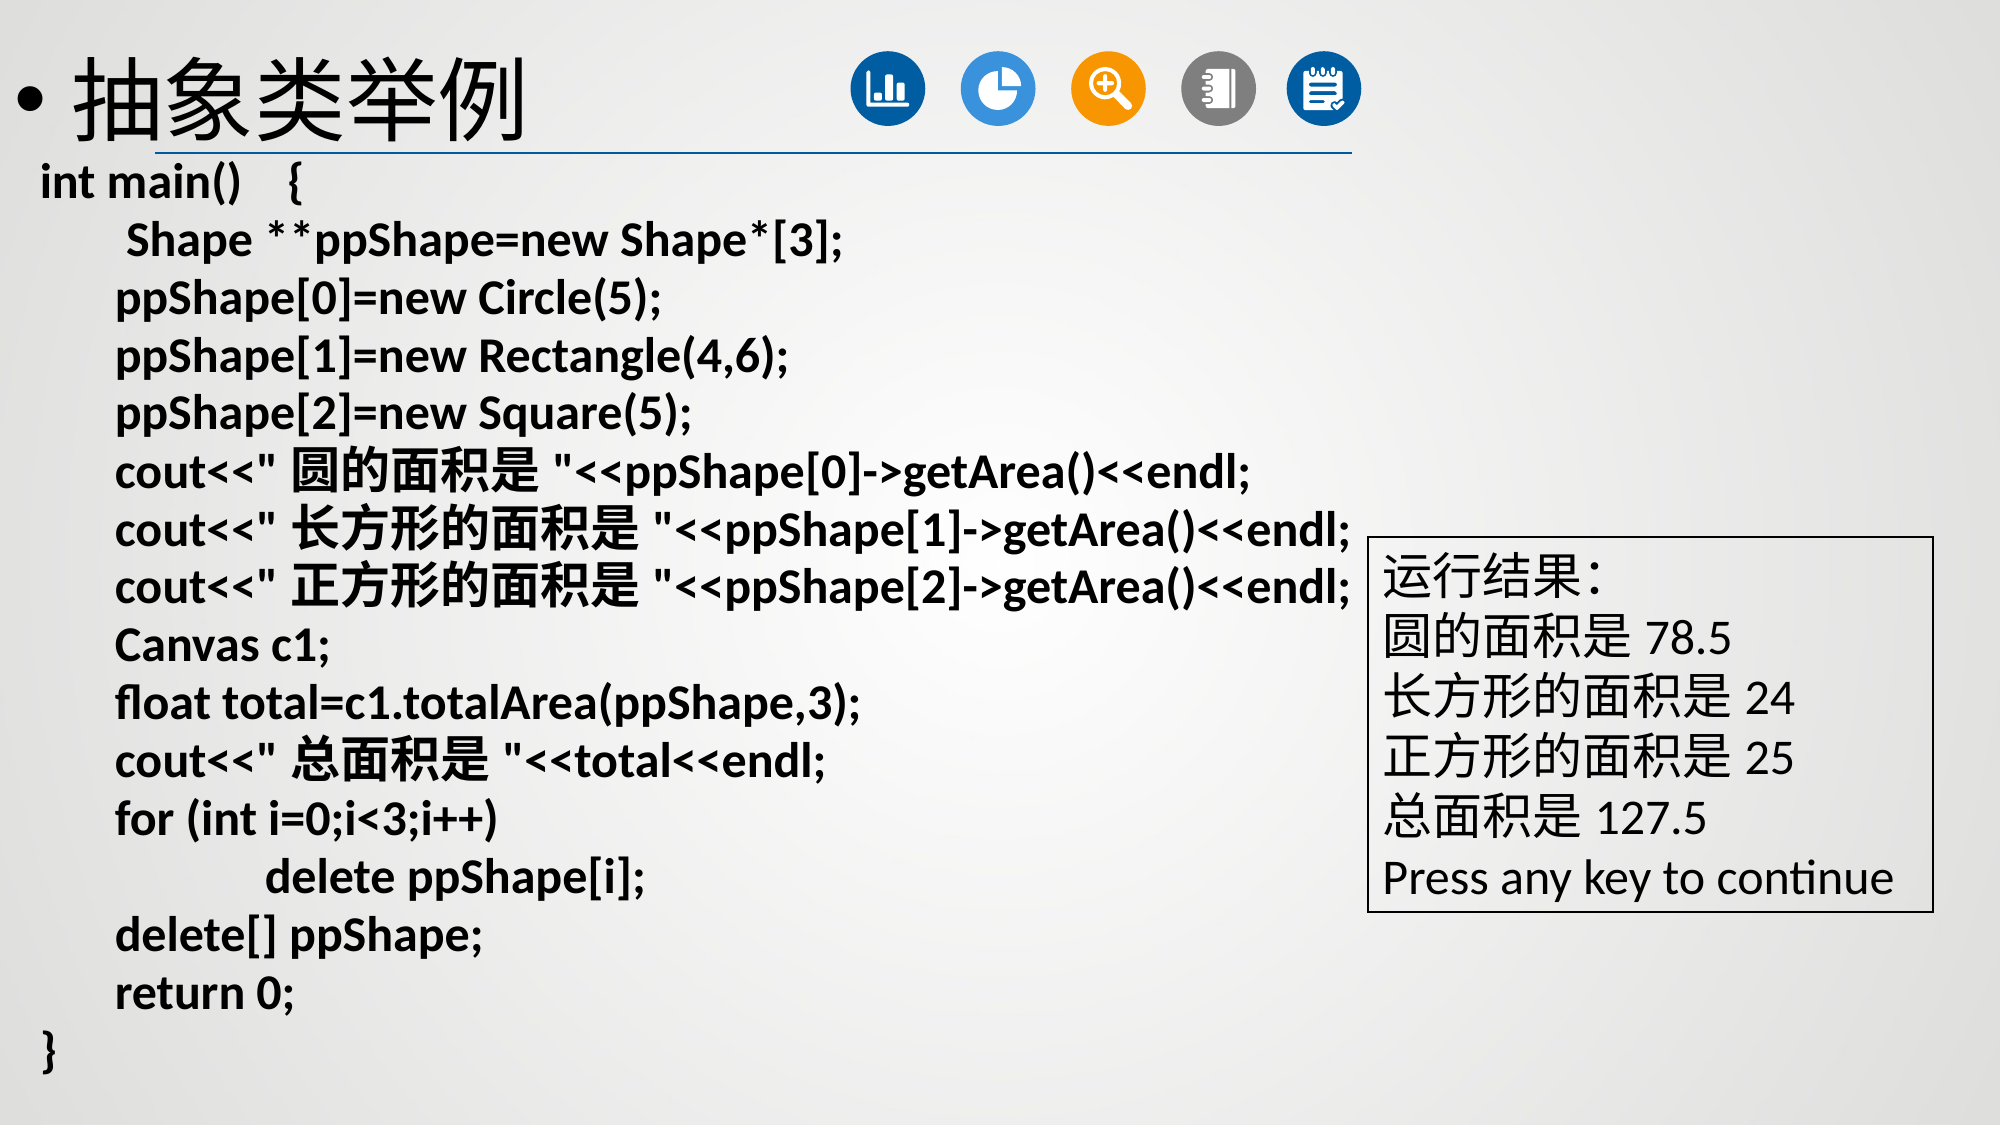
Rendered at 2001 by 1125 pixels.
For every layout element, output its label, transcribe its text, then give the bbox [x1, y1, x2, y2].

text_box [1286, 50, 1362, 127]
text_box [960, 50, 1036, 127]
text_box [1070, 51, 1146, 127]
text_box 抽象类举例 [0, 42, 758, 153]
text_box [850, 50, 926, 127]
text_box 运行结果： 圆的面积是78.5 长方形的面积是24 正方形的面积是25 总面积是127.5 Press any key to continue [1367, 537, 1933, 912]
text_box int main() { Shape **ppShape=new Shape*[3]; ppShape[0]=new Circle(5); ppShape[1]=new Rectangle(4,6); ppShape[2]=new Square(5); cout<<"圆的面积是"<<ppShape[0]->getArea()<<endl; cout<<"长方形的面积是"<<ppShape[1]->getArea()<<endl; cout<<"正方形的面积是"<<ppShape[2]->getArea()<<endl; Canvas c1; float total=c1.totalArea(ppShape,3); cout<<"总面积是"<<total<<endl; for (int i=0;i<3;i++) delete ppShape[i]; delete[] ppShape; return 0; } [24, 152, 1425, 1095]
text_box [1181, 50, 1257, 127]
picture [0, 0, 2000, 1125]
